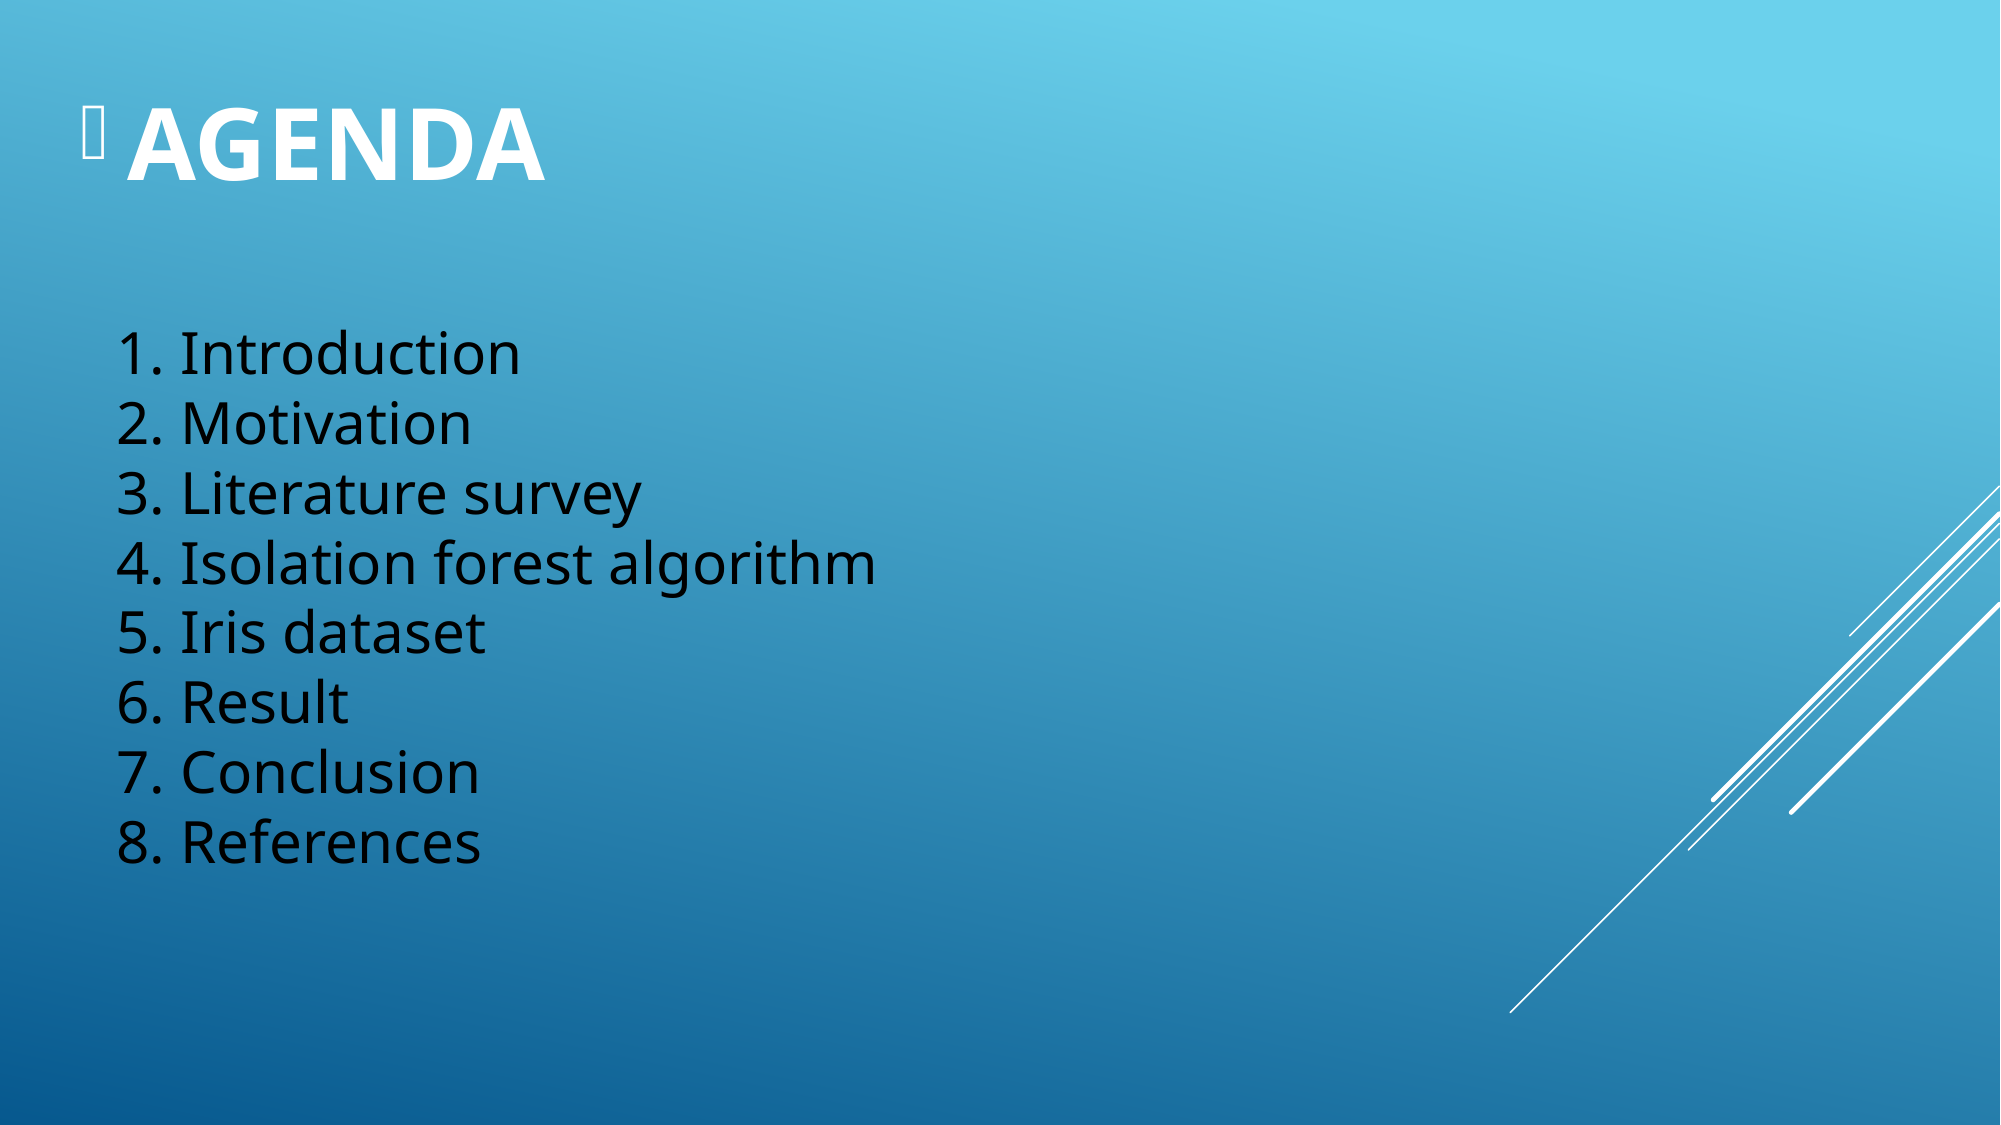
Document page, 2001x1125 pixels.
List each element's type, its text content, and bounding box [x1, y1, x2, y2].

list AGENDA [65, 25, 1074, 257]
title 1. Introduction 2. Motivation 3. Literature survey 4. Isolation forest algorithm 5. Iris dataset 6. Result 7. Conclusion 8. References [101, 217, 1502, 974]
